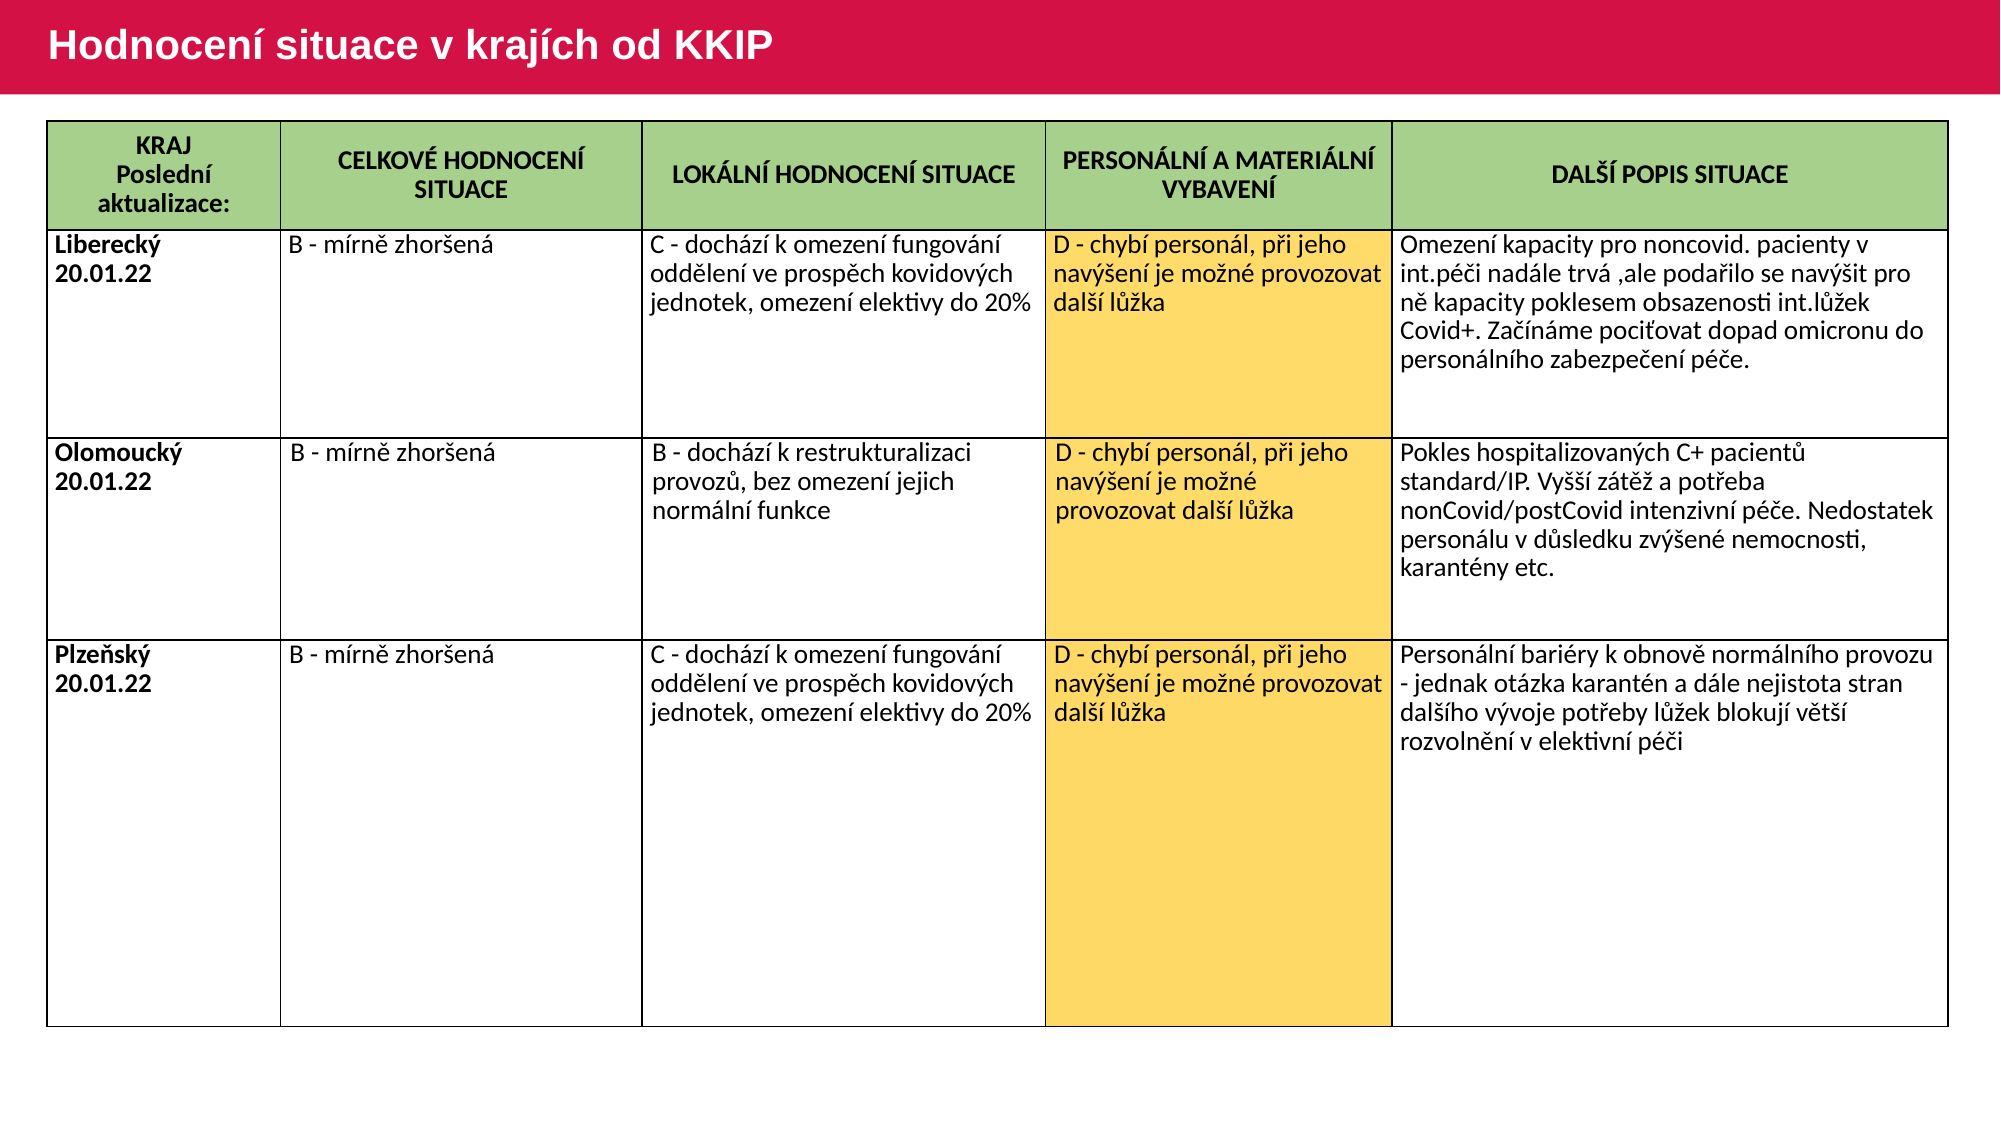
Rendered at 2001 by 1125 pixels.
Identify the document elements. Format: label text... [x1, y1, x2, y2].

table_header KRAJ Poslední aktualizace: [48, 122, 280, 229]
table_header DALŠÍ POPIS SITUACE [1393, 122, 1947, 229]
table_cell Liberecký 20.01.22 [48, 231, 280, 437]
table_cell D - chybí personál, při jeho navýšení je možné provozovat další lůžka [1046, 641, 1391, 1026]
table_cell Plzeňský 20.01.22 [48, 641, 280, 1026]
table_cell B - mírně zhoršená [281, 641, 641, 1026]
table_cell Personální bariéry k obnově normálního provozu - jednak otázka karantén a dále nejistota stran dalšího vývoje potřeby lůžek blokují větší rozvolnění v elektivní péči [1393, 641, 1947, 1026]
table_cell Pokles hospitalizovaných C+ pacientů standard/IP. Vyšší zátěž a potřeba nonCovid/postCovid intenzivní péče. Nedostatek personálu v důsledku zvýšené nemocnosti, karantény etc. [1393, 439, 1947, 639]
table_cell Olomoucký 20.01.22 [48, 439, 280, 639]
table_cell C - dochází k omezení fungování oddělení ve prospěch kovidových jednotek, omezení elektivy do 20% [643, 641, 1045, 1026]
table_cell C - dochází k omezení fungování oddělení ve prospěch kovidových jednotek, omezení elektivy do 20% [643, 231, 1045, 437]
table_cell B - mírně zhoršená [281, 439, 641, 639]
table_cell D - chybí personál, při jeho navýšení je možné provozovat další lůžka [1046, 439, 1391, 639]
table_cell D - chybí personál, při jeho navýšení je možné provozovat další lůžka [1046, 231, 1391, 437]
table_cell Omezení kapacity pro noncovid. pacienty v int.péči nadále trvá ,ale podařilo se navýšit pro ně kapacity poklesem obsazenosti int.lůžek Covid+. Začínáme pociťovat dopad omicronu do personálního zabezpečení péče. [1393, 231, 1947, 437]
table_cell B - mírně zhoršená [281, 231, 641, 437]
table_header LOKÁLNÍ HODNOCENÍ SITUACE [643, 122, 1045, 229]
table_cell B - dochází k restrukturalizaci provozů, bez omezení jejich normální funkce [643, 439, 1045, 639]
table_header PERSONÁLNÍ A MATERIÁLNÍ VYBAVENÍ [1046, 122, 1391, 229]
title Hodnocení situace v krajích od KKIP [32, 0, 1254, 94]
table_header CELKOVÉ HODNOCENÍ SITUACE [281, 122, 641, 229]
